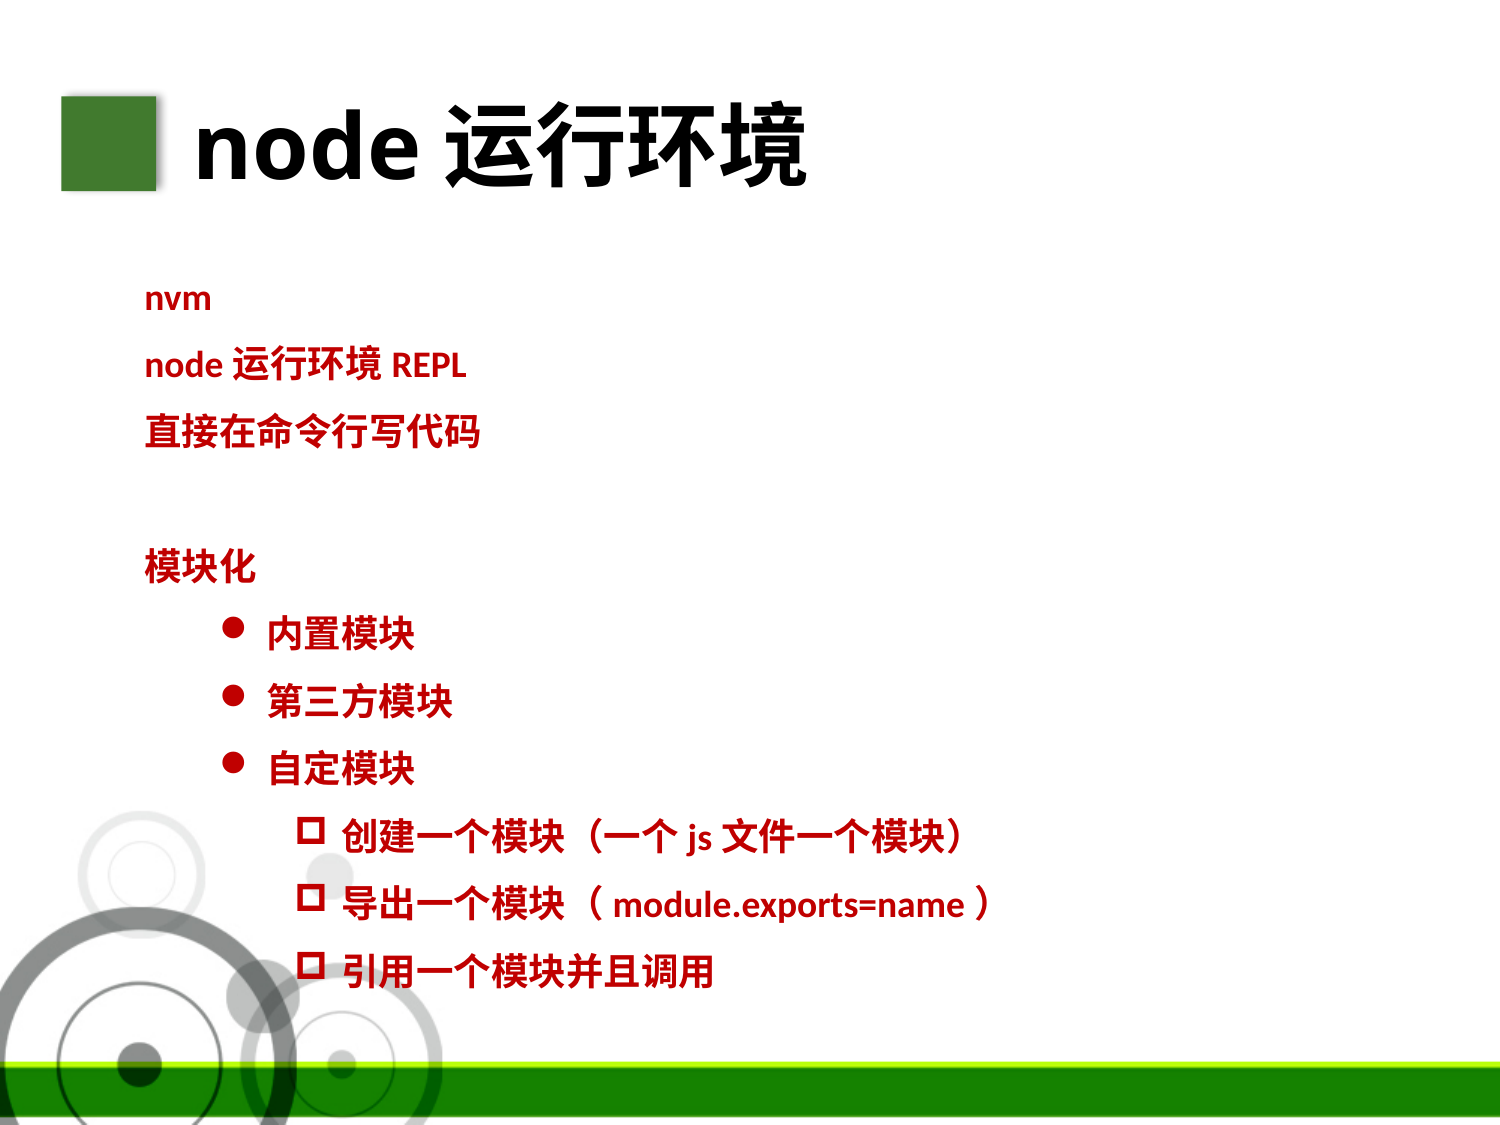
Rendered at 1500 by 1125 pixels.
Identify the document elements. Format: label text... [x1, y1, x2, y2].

text_box nvm node运行环境REPL 直接在命令行写代码 模块化 内置模块 第三方模块 自定模块 创建一个模块（一个js文件一个模块） 导出一个模块（module.exports=name） 引用一个模块并且调用 [129, 242, 1418, 1001]
picture [0, 0, 1500, 1125]
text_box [61, 80, 1186, 207]
